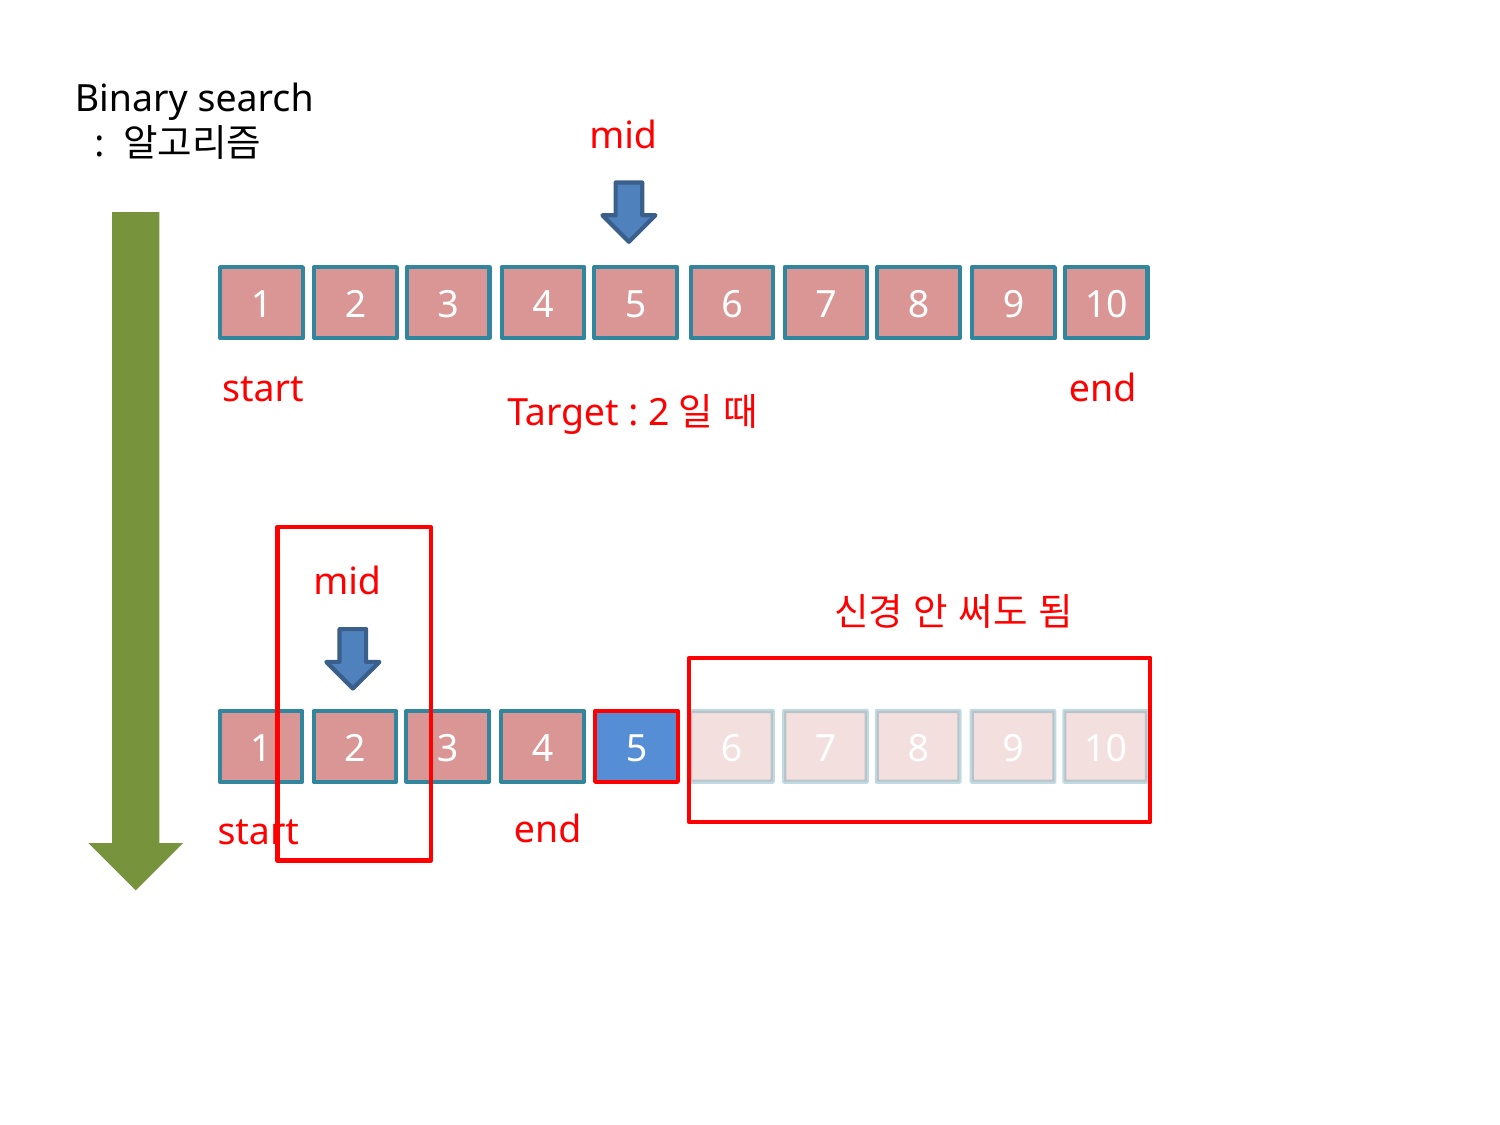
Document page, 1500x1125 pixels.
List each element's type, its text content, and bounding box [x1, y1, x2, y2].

text_box [86, 210, 185, 893]
text_box Target : 2일 때 [492, 380, 773, 441]
text_box 5 [593, 709, 680, 784]
text_box 7 [783, 265, 869, 340]
text_box 4 [500, 265, 586, 340]
text_box 10 [1063, 265, 1150, 340]
text_box start [202, 799, 275, 860]
text_box end [1054, 356, 1152, 416]
text_box 5 [592, 265, 679, 340]
text_box 신경 안 써도 됨 [819, 580, 1088, 641]
text_box 1 [218, 709, 275, 784]
text_box 6 [689, 265, 775, 340]
text_box 3 [433, 709, 491, 784]
text_box [600, 180, 658, 244]
text_box end [499, 798, 597, 858]
text_box mid [574, 103, 672, 164]
text_box [275, 525, 433, 863]
text_box 3 [405, 265, 492, 340]
text_box start [207, 356, 319, 416]
text_box 2 [312, 265, 399, 340]
text_box [687, 656, 1152, 824]
text_box 4 [499, 709, 586, 784]
text_box Binary search : 알고리즘 [60, 66, 329, 172]
text_box 8 [875, 265, 962, 340]
text_box 1 [218, 265, 305, 340]
text_box 9 [970, 265, 1057, 340]
